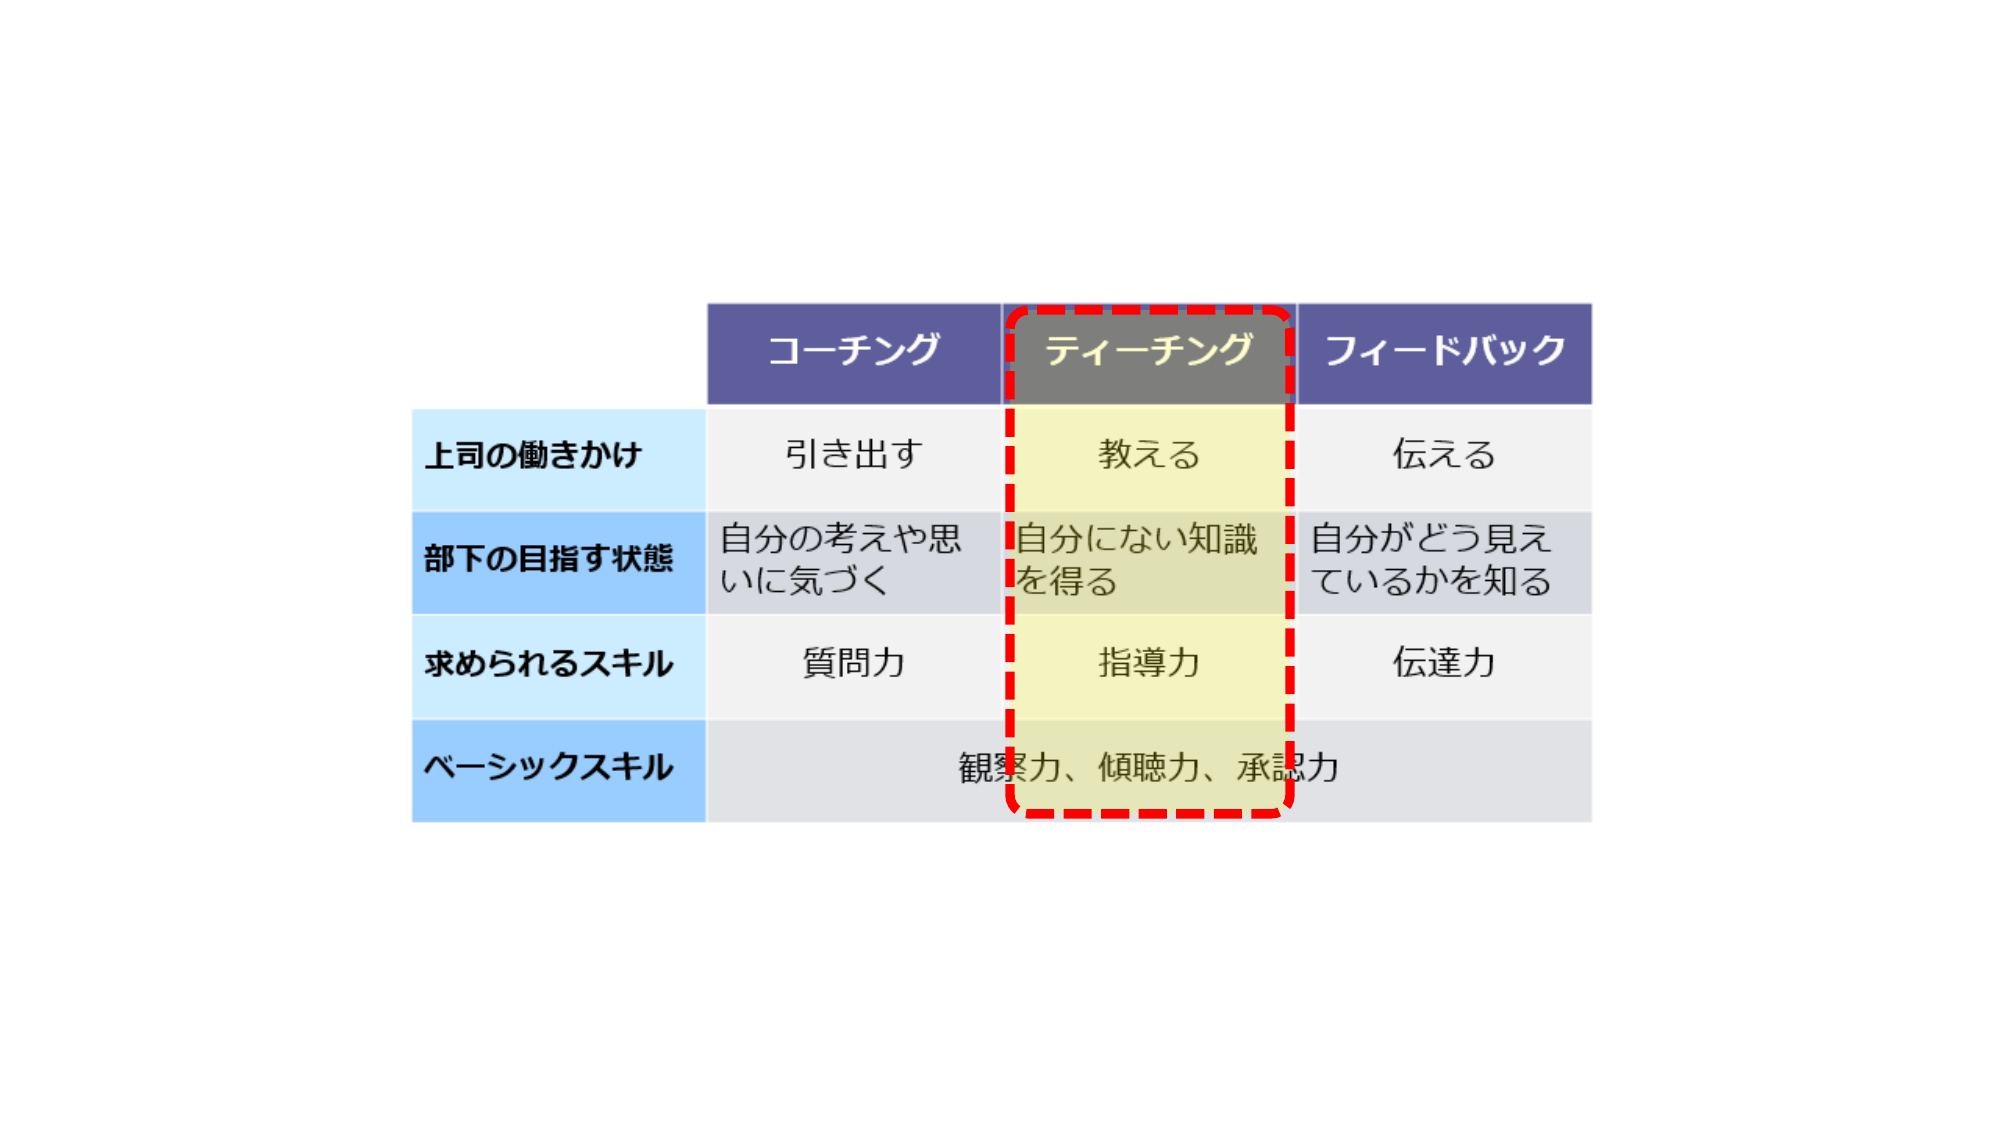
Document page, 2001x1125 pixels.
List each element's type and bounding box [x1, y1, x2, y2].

picture [399, 292, 1601, 833]
